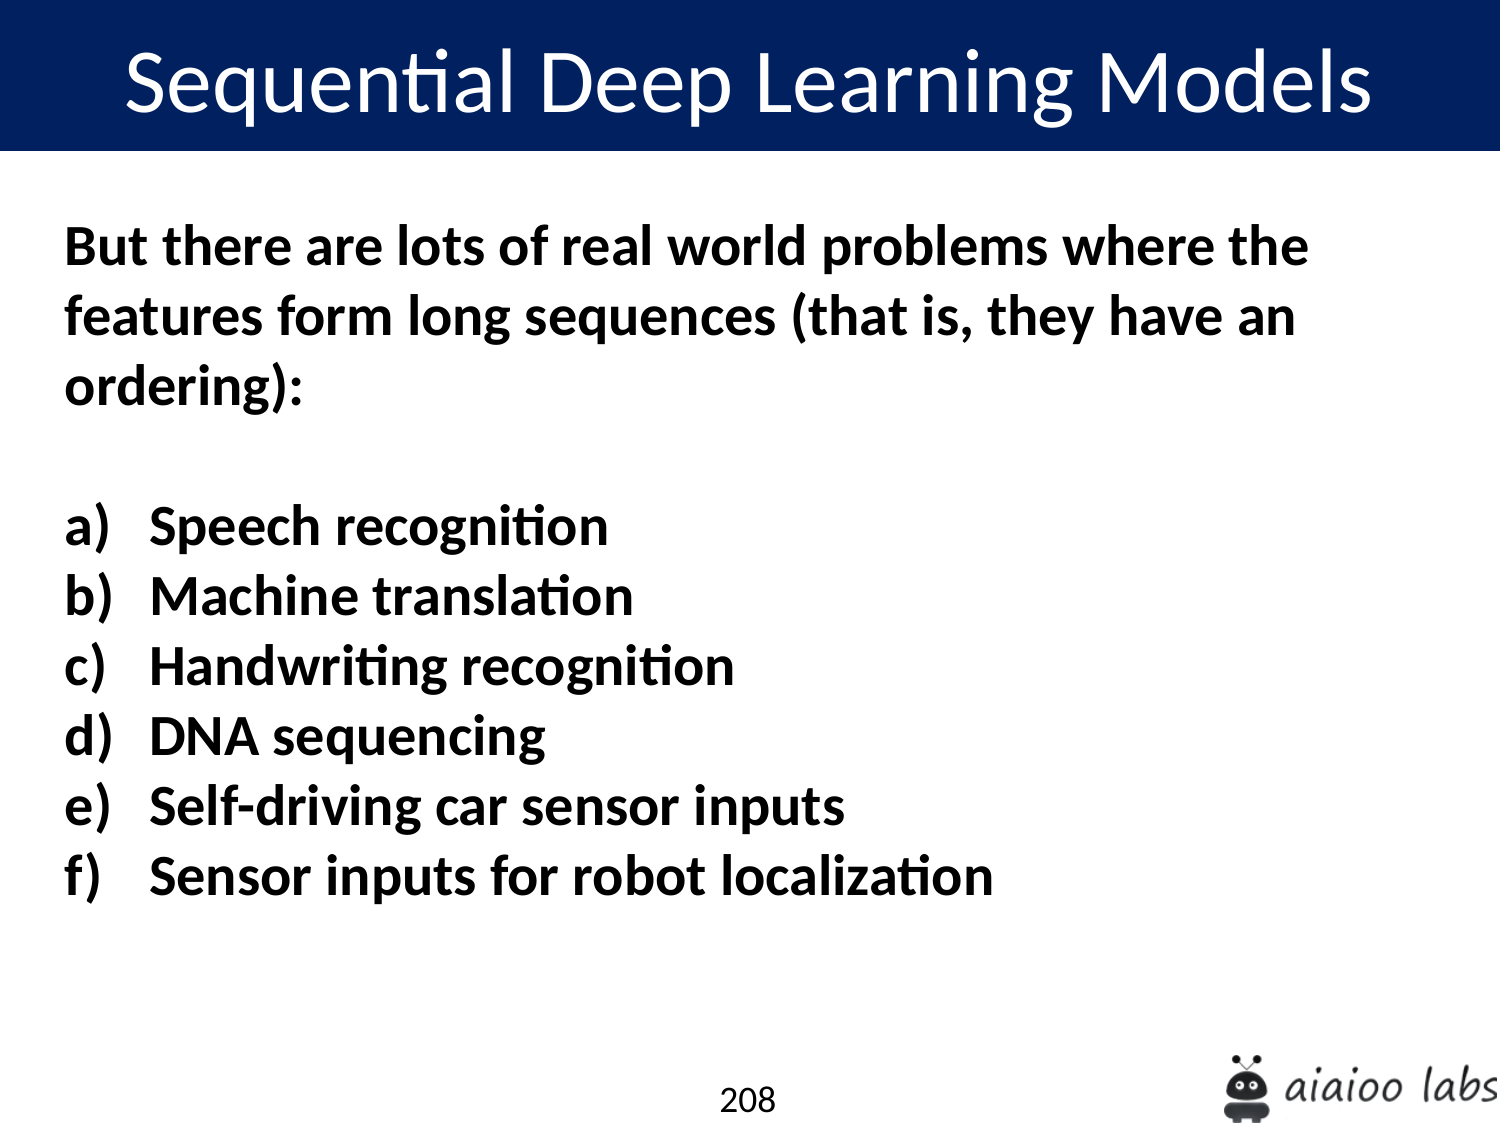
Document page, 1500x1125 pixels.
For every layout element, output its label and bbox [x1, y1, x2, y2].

picture [1224, 1055, 1497, 1123]
text_box [49, 199, 1463, 915]
text_box [0, 0, 1500, 151]
